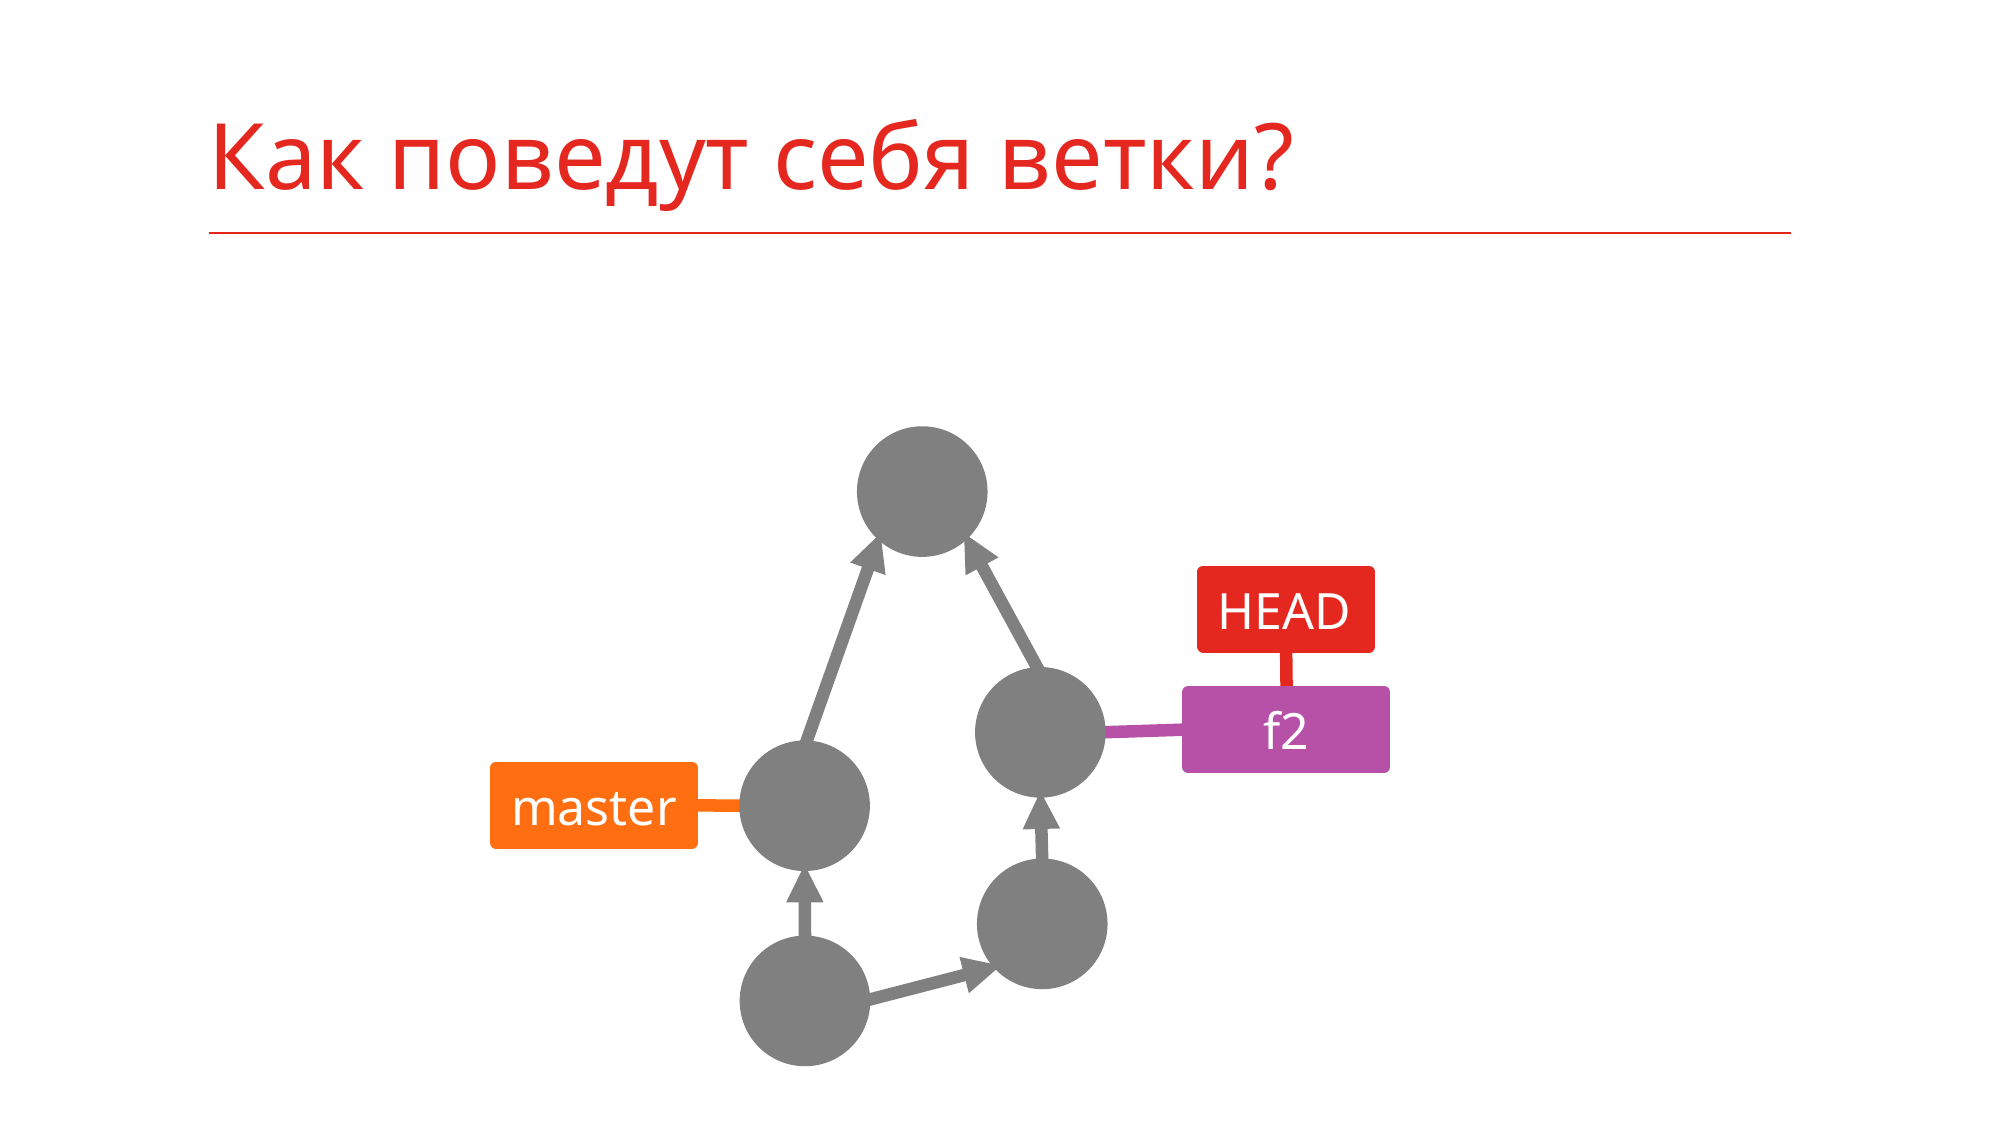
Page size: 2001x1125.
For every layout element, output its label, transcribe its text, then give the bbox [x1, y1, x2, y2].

text_box [863, 432, 982, 551]
text_box master [496, 767, 692, 843]
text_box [1099, 729, 1189, 733]
text_box [983, 865, 1102, 983]
text_box f2 [1188, 692, 1384, 767]
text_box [963, 533, 1041, 674]
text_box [863, 965, 1001, 1002]
text_box HEAD [1203, 571, 1369, 647]
text_box [745, 942, 864, 1060]
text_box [804, 533, 881, 747]
text_box [981, 673, 1100, 792]
text_box [745, 746, 864, 865]
title Как поведут себя ветки? [208, 54, 1792, 232]
